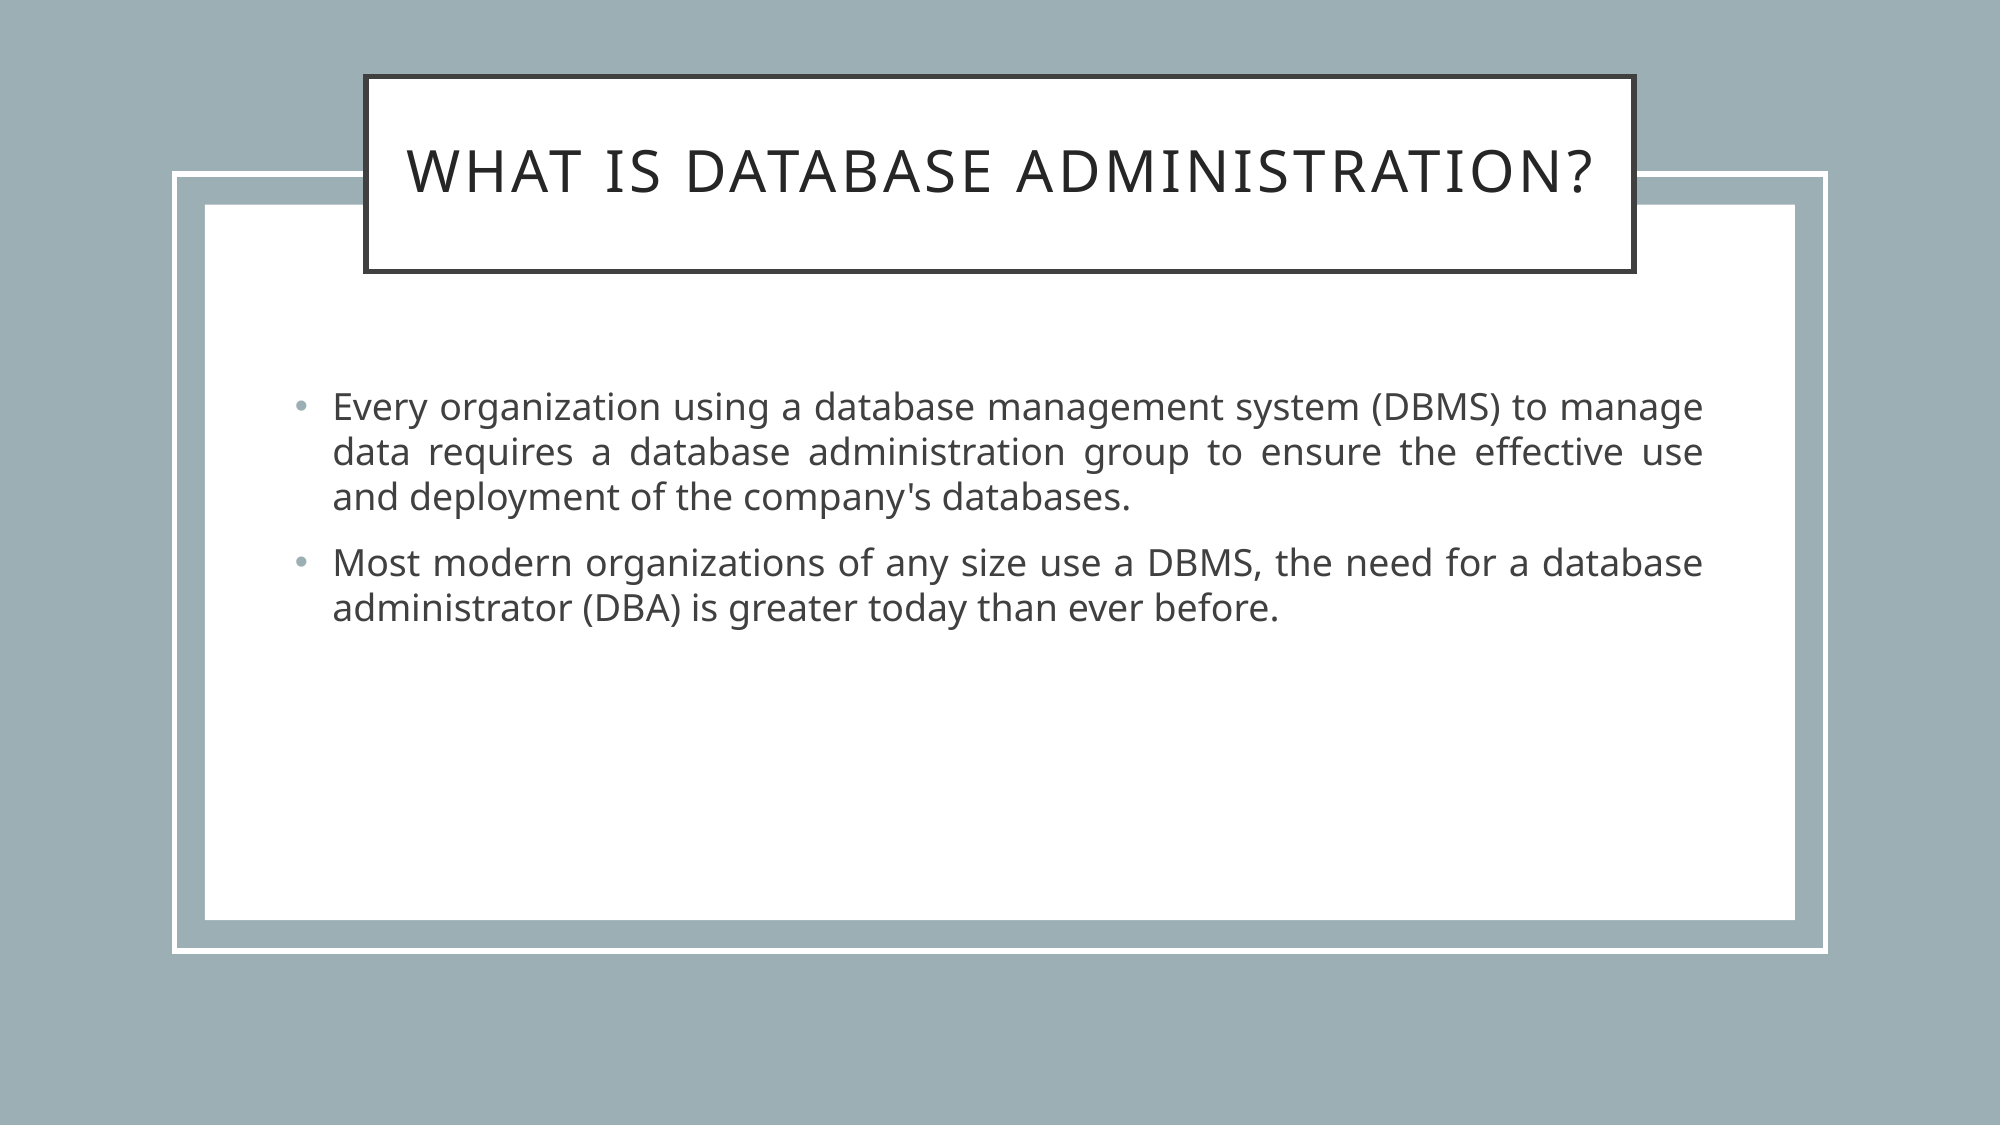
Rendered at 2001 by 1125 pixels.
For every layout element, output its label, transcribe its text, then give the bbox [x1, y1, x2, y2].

text_box [173, 173, 1827, 952]
list Every organization using a database management system (DBMS) to manage data requires a database administration group to ensure the effective use and deployment of the company's databases. Most modern organizations of any size use a DBMS, the need for a database administrator (DBA) is greater today than ever before. [279, 375, 1721, 849]
text_box [0, 0, 2000, 1125]
title What Is Database Administration? [363, 74, 1637, 274]
